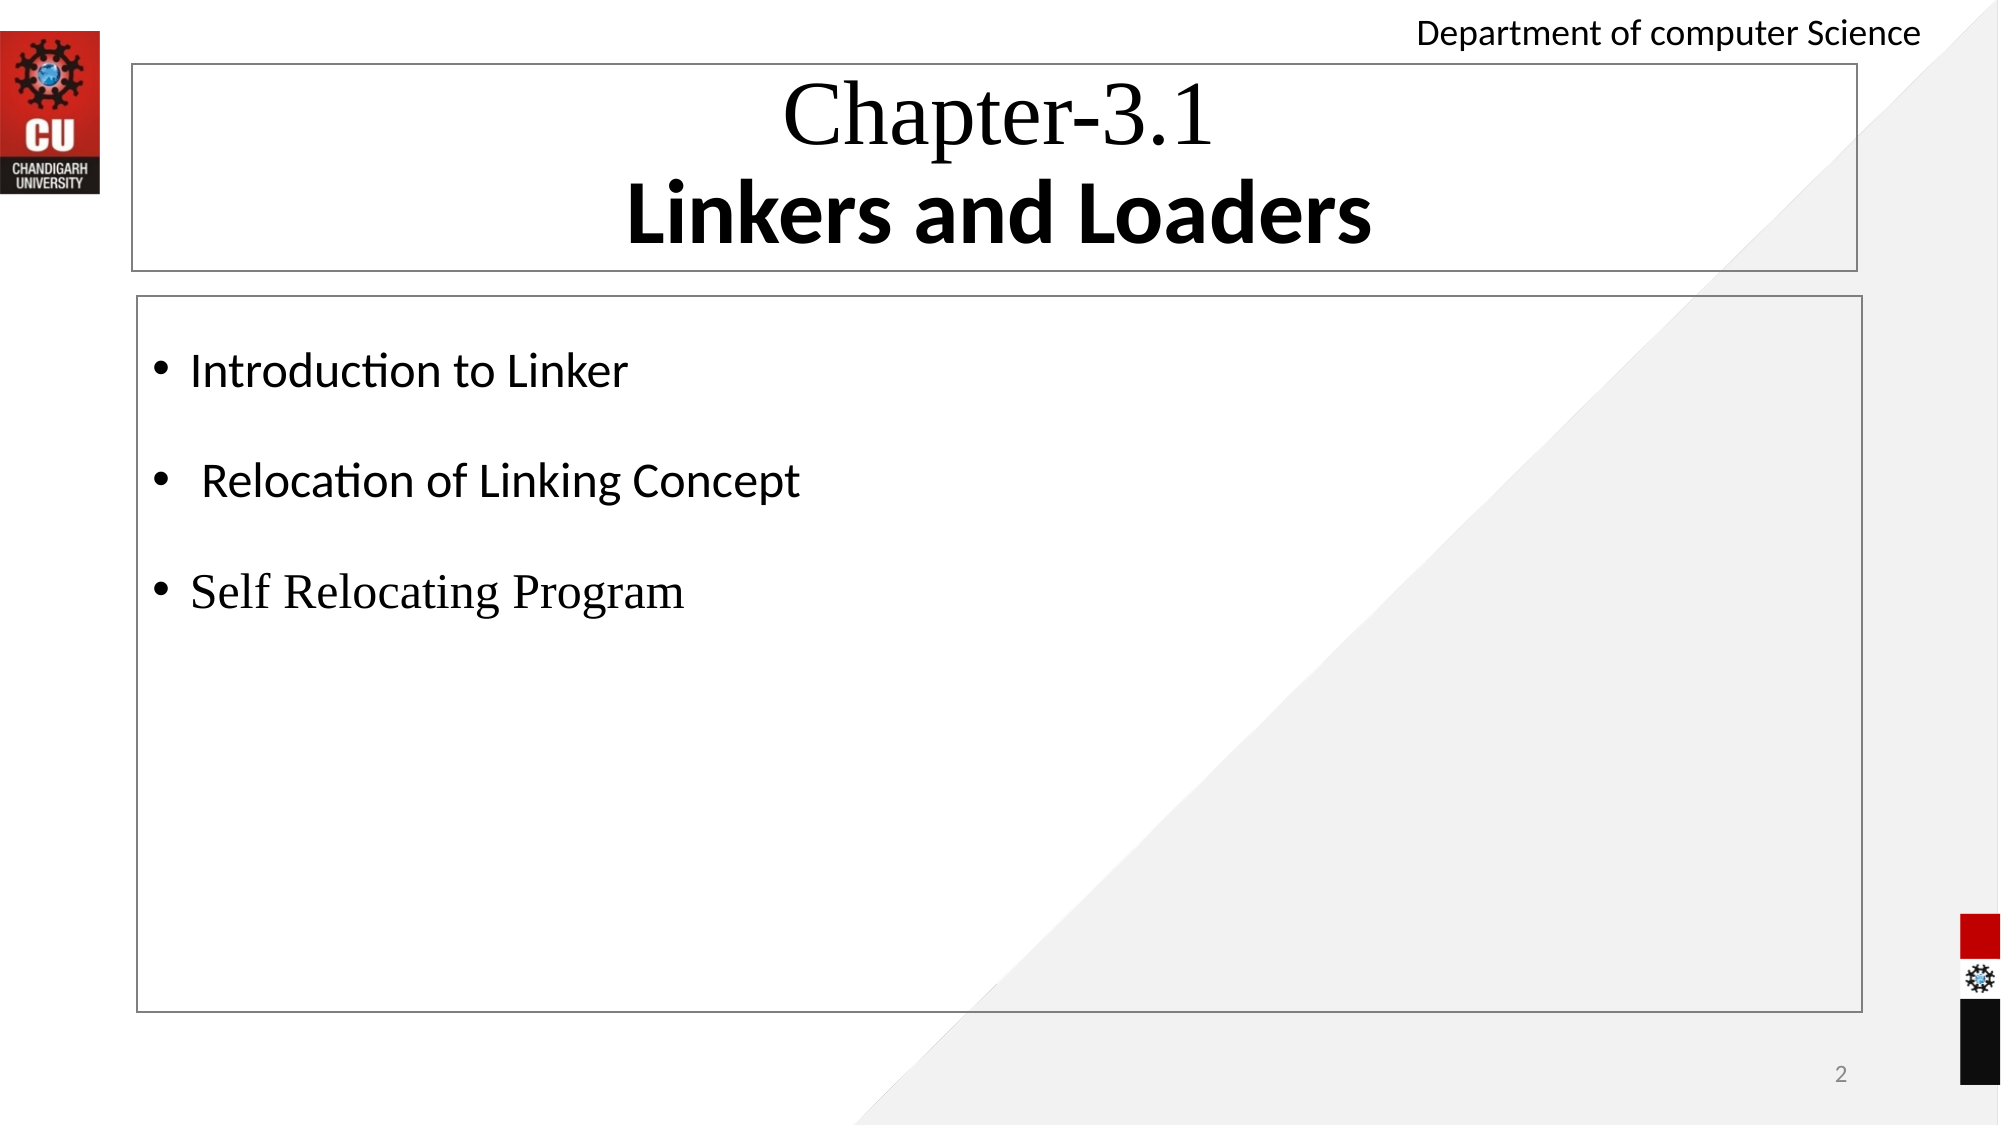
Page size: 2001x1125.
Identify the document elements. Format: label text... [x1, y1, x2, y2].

slide_number 2 [1412, 1042, 1863, 1103]
text_box [132, 64, 1858, 272]
picture [0, 0, 2001, 1125]
text_box Department of computer Science [1401, 0, 1944, 60]
title Chapter-3.1 Linkers and Loaders [137, 59, 1863, 269]
text_box [137, 295, 1863, 1013]
